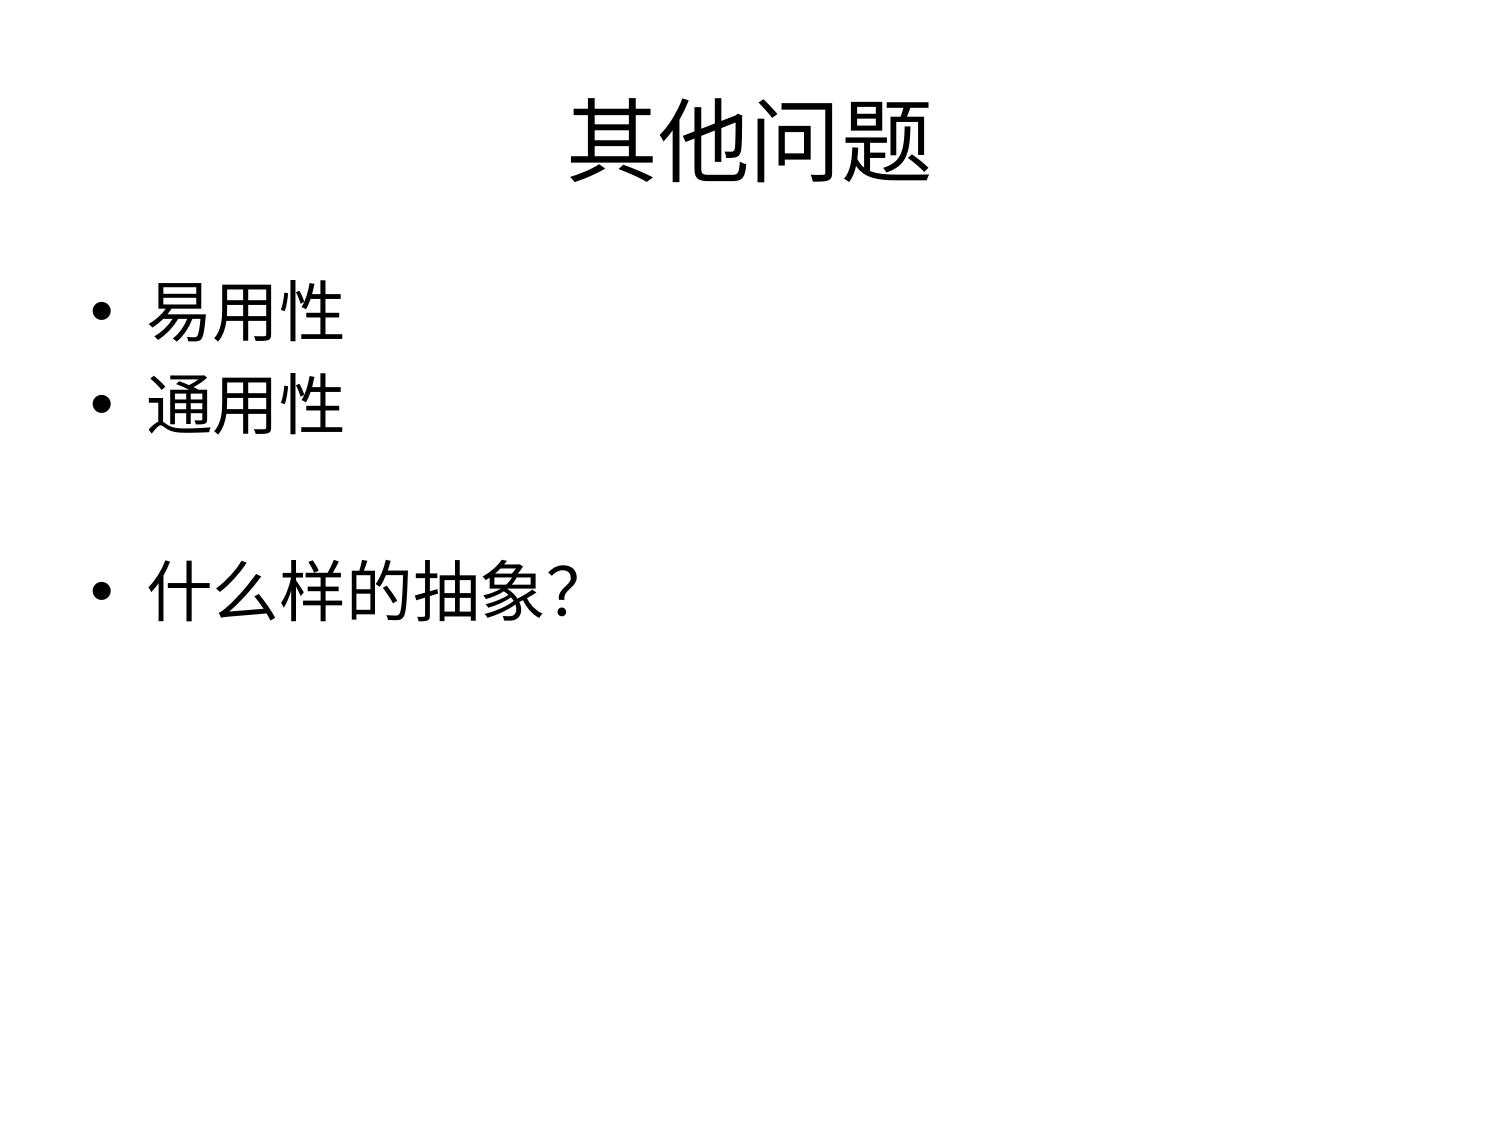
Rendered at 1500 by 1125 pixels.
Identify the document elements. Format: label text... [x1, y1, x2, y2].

title 其他问题 [75, 45, 1425, 233]
list 易用性 通用性 什么样的抽象？ [75, 262, 1425, 1005]
